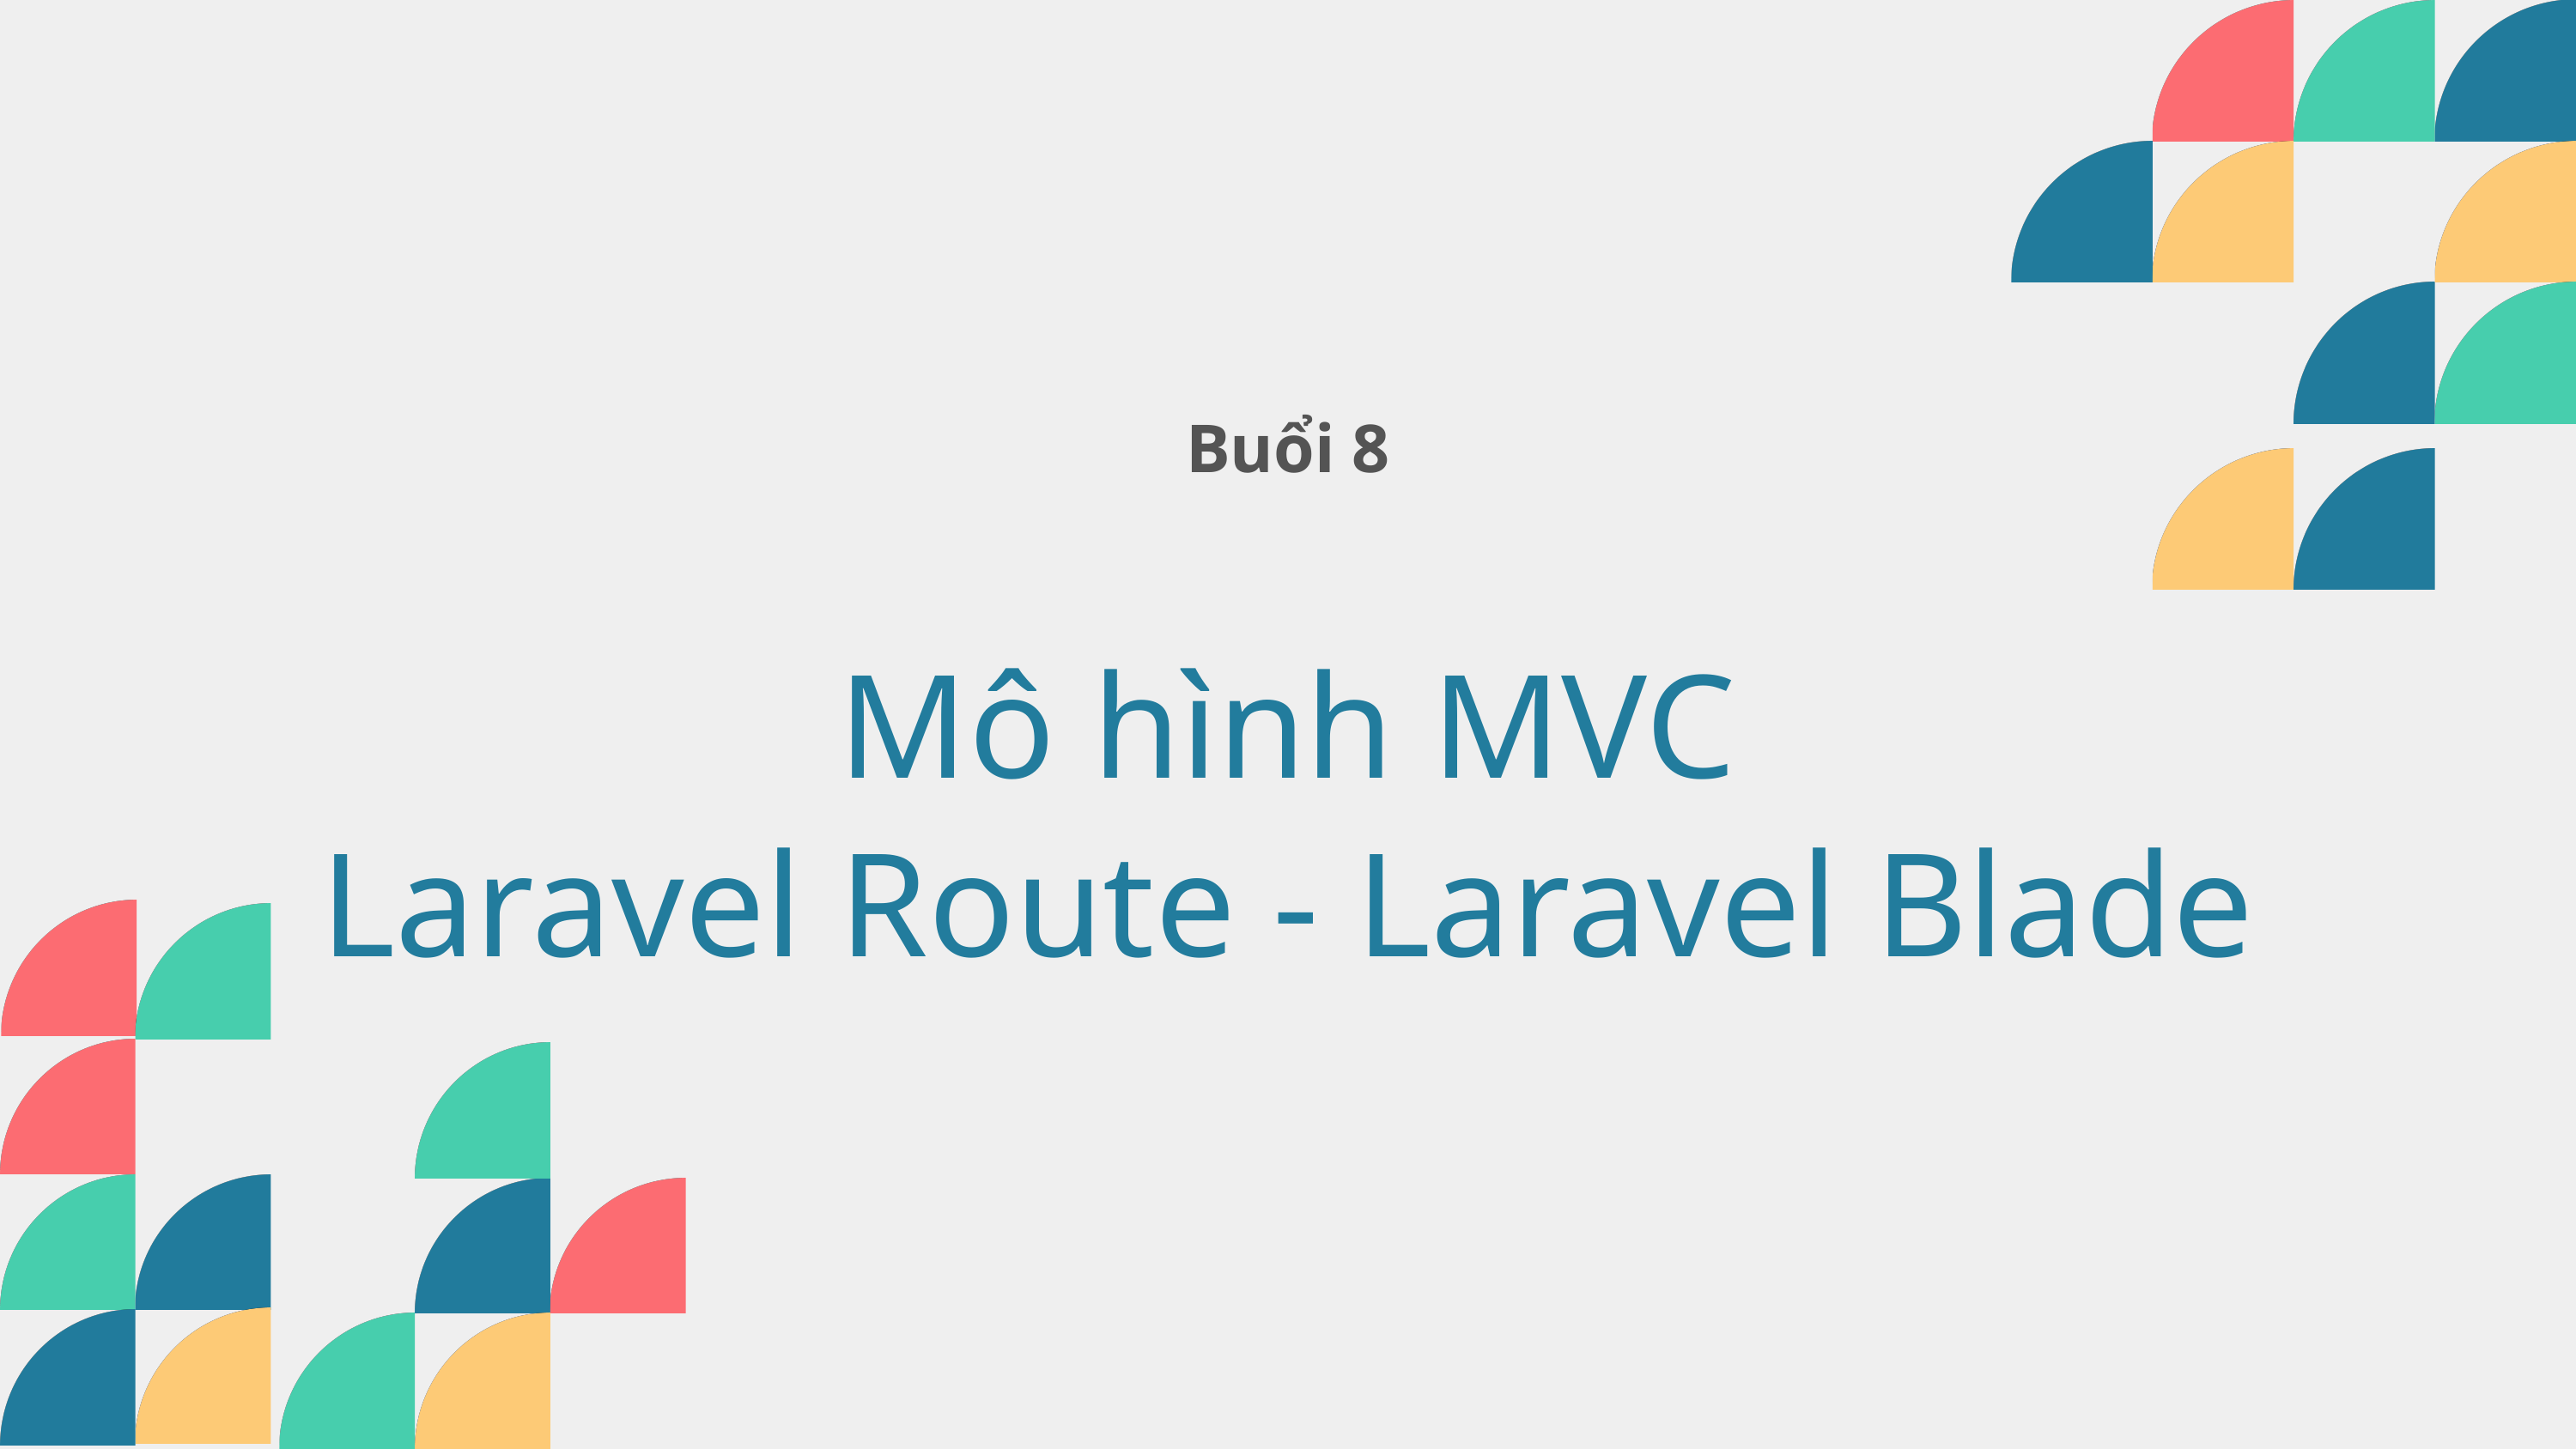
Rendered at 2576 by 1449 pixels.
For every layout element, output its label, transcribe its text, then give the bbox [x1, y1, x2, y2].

text_box Buổi 8 [781, 413, 1795, 487]
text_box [0, 900, 686, 1449]
text_box Mô hình MVC Laravel Route - Laravel Blade [226, 627, 2350, 985]
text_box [2011, 0, 2576, 590]
